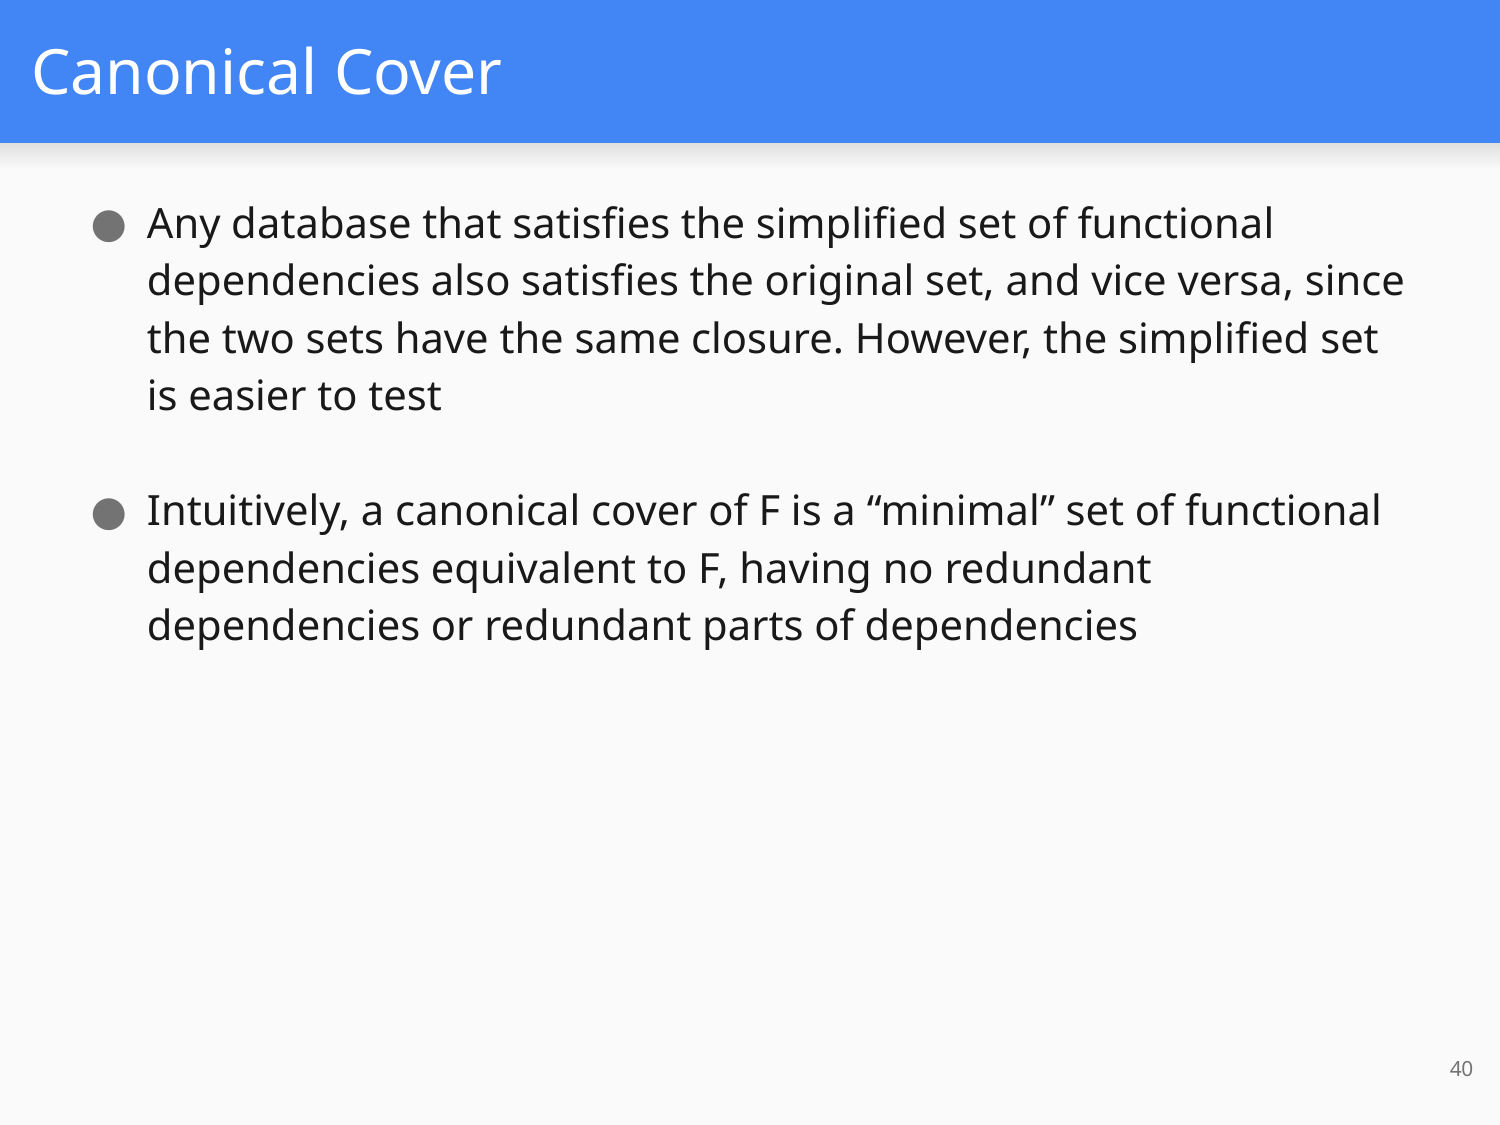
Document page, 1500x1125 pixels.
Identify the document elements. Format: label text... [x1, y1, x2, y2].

title Canonical Cover [16, 3, 1464, 136]
slide_number 40 [1398, 1027, 1489, 1114]
text_box Any database that satisfies the simplified set of functional dependencies also satisfies the original set, and vice versa, since the two sets have the same closure. However, the simplified set is easier to test Intuitively, a canonical cover of F is a “minimal” set of functional dependencies equivalent to F, having no redundant dependencies or redundant parts of dependencies [75, 174, 1425, 1092]
